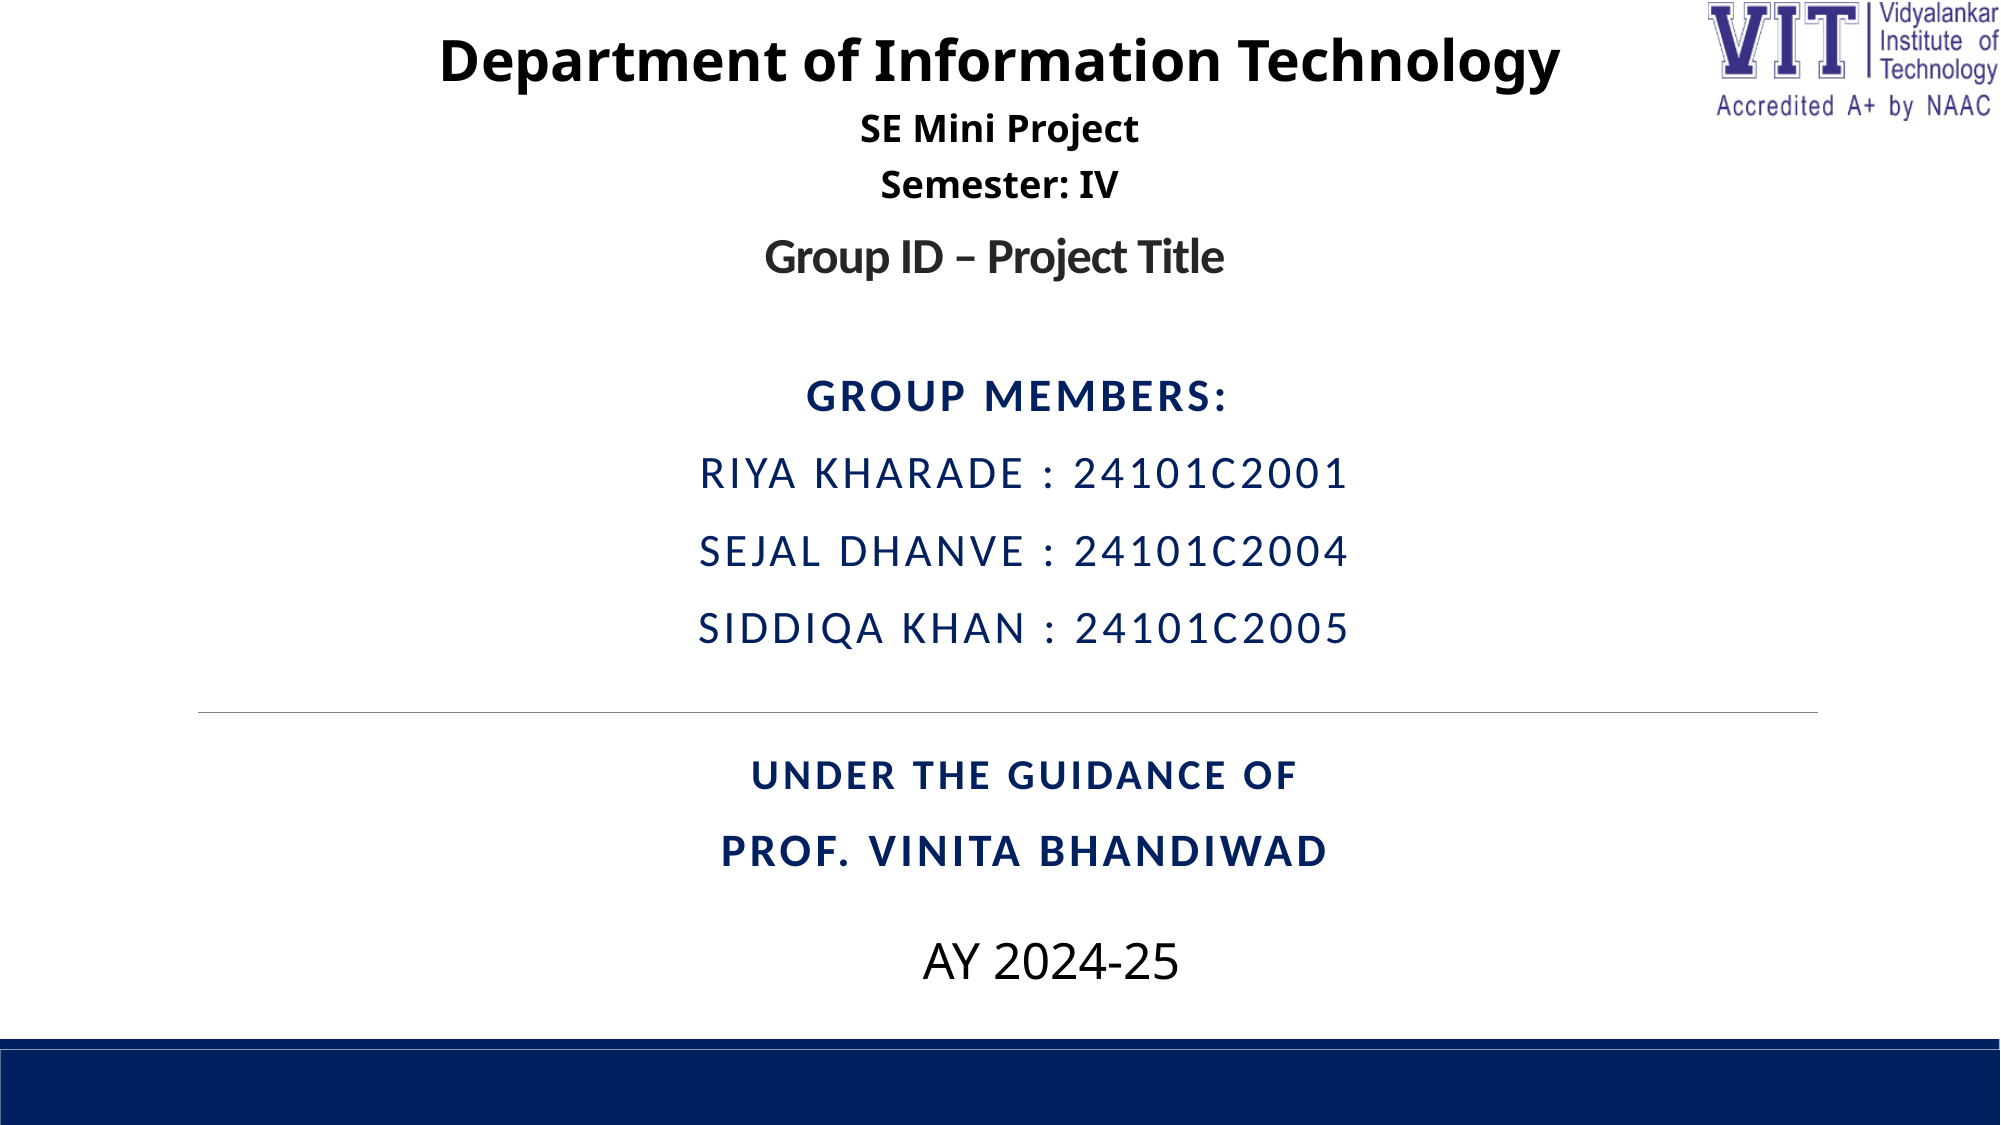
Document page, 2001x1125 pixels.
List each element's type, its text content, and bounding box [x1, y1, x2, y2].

text_box AY 2024-25 [301, 914, 1802, 998]
title Group ID – Project Title [0, 224, 2000, 338]
text_box Department of Information Technology SE Mini Project Semester: IV [0, 0, 2000, 214]
subtitle Group Members: Riya Kharade : 24101C2001 Sejal Dhanve : 24101C2004 Siddiqa Khan : 24101C2005 Under the guidance of Prof. vinita bhandiwad [120, 363, 1928, 889]
